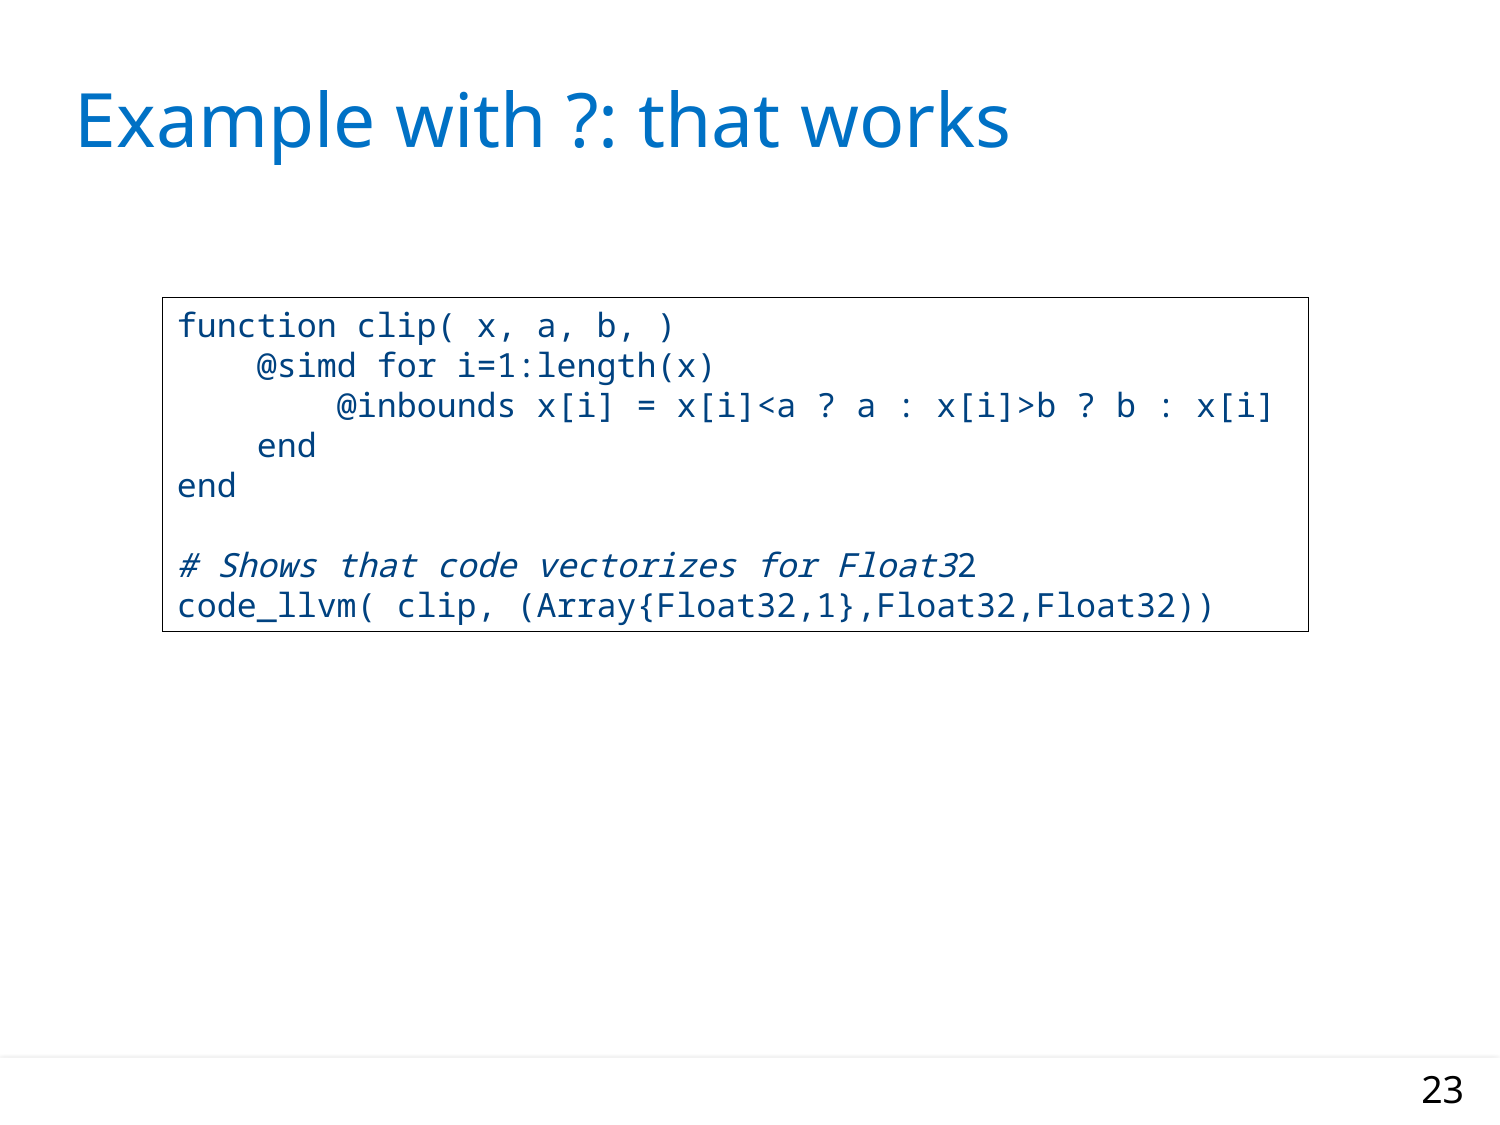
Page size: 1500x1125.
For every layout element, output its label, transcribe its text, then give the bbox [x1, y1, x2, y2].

text_box function clip( x, a, b, ) @simd for i=1:length(x) @inbounds x[i] = x[i]<a ? a : x[i]>b ? b : x[i] end end # Shows that code vectorizes for Float32 code_llvm( clip, (Array{Float32,1},Float32,Float32)) [162, 297, 1309, 632]
title Example with ?: that works [74, 72, 1425, 261]
slide_number 23 [1406, 1059, 1485, 1119]
